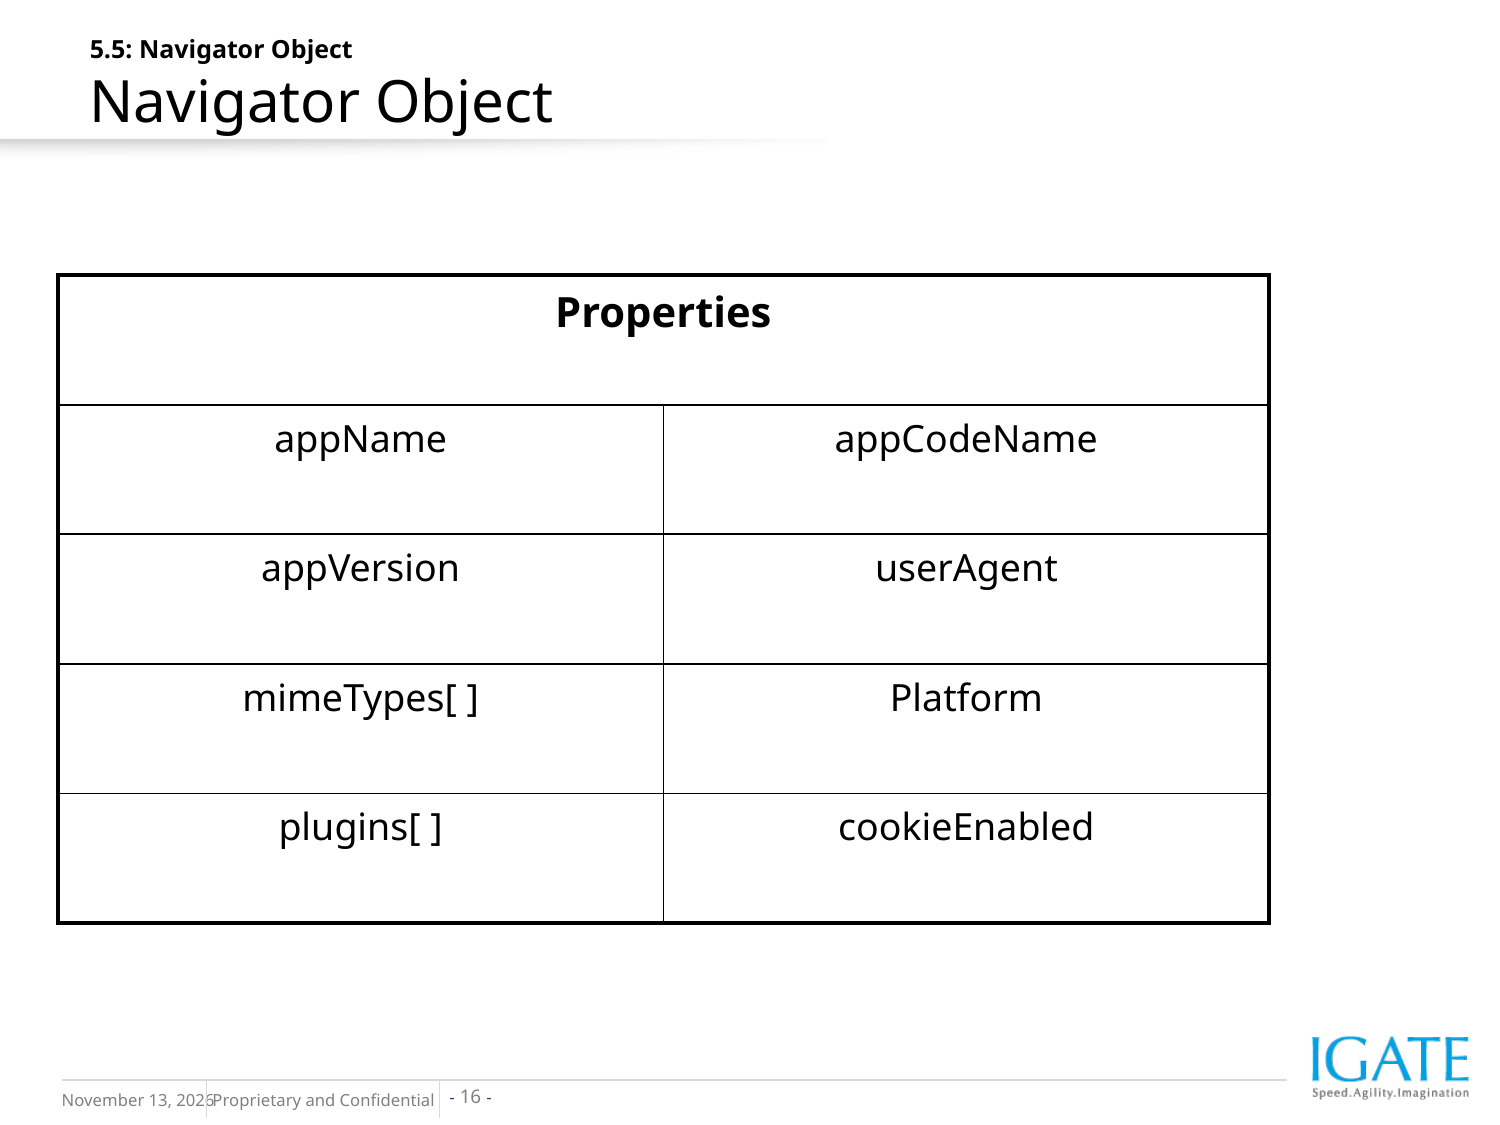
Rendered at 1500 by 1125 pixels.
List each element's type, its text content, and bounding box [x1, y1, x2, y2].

table_cell cookieEnabled [664, 794, 1267, 921]
picture [0, 112, 919, 174]
table_cell appName [60, 406, 663, 533]
table_cell appCodeName [664, 406, 1267, 533]
table_cell mimeTypes[ ] [60, 665, 663, 793]
table_header Properties [60, 277, 1267, 404]
title 5.5: Navigator Object Navigator Object [75, 24, 1425, 143]
table_cell plugins[ ] [60, 794, 663, 921]
table_cell userAgent [664, 535, 1267, 663]
table_cell Platform [664, 665, 1267, 793]
picture [1304, 1028, 1475, 1105]
table_cell appVersion [60, 535, 663, 663]
